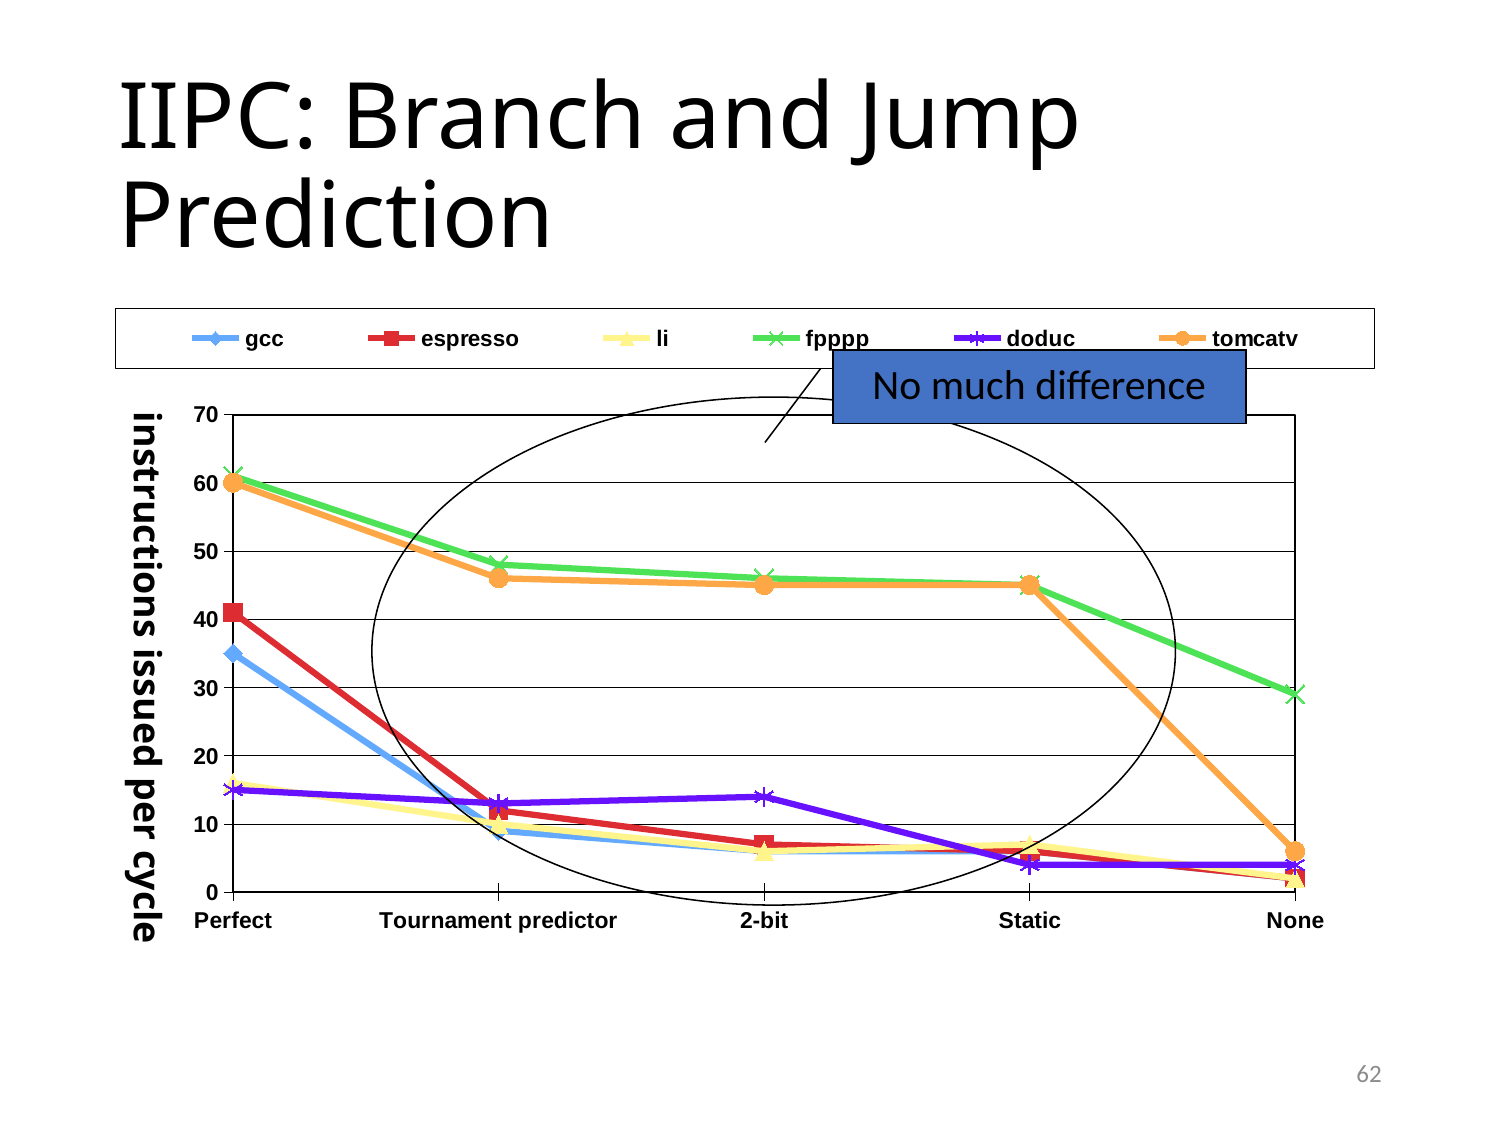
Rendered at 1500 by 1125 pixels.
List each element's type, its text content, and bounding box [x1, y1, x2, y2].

slide_number 62 [1059, 1042, 1397, 1103]
title IIPC: Branch and Jump Prediction [103, 59, 1397, 278]
chart [103, 299, 1397, 1014]
